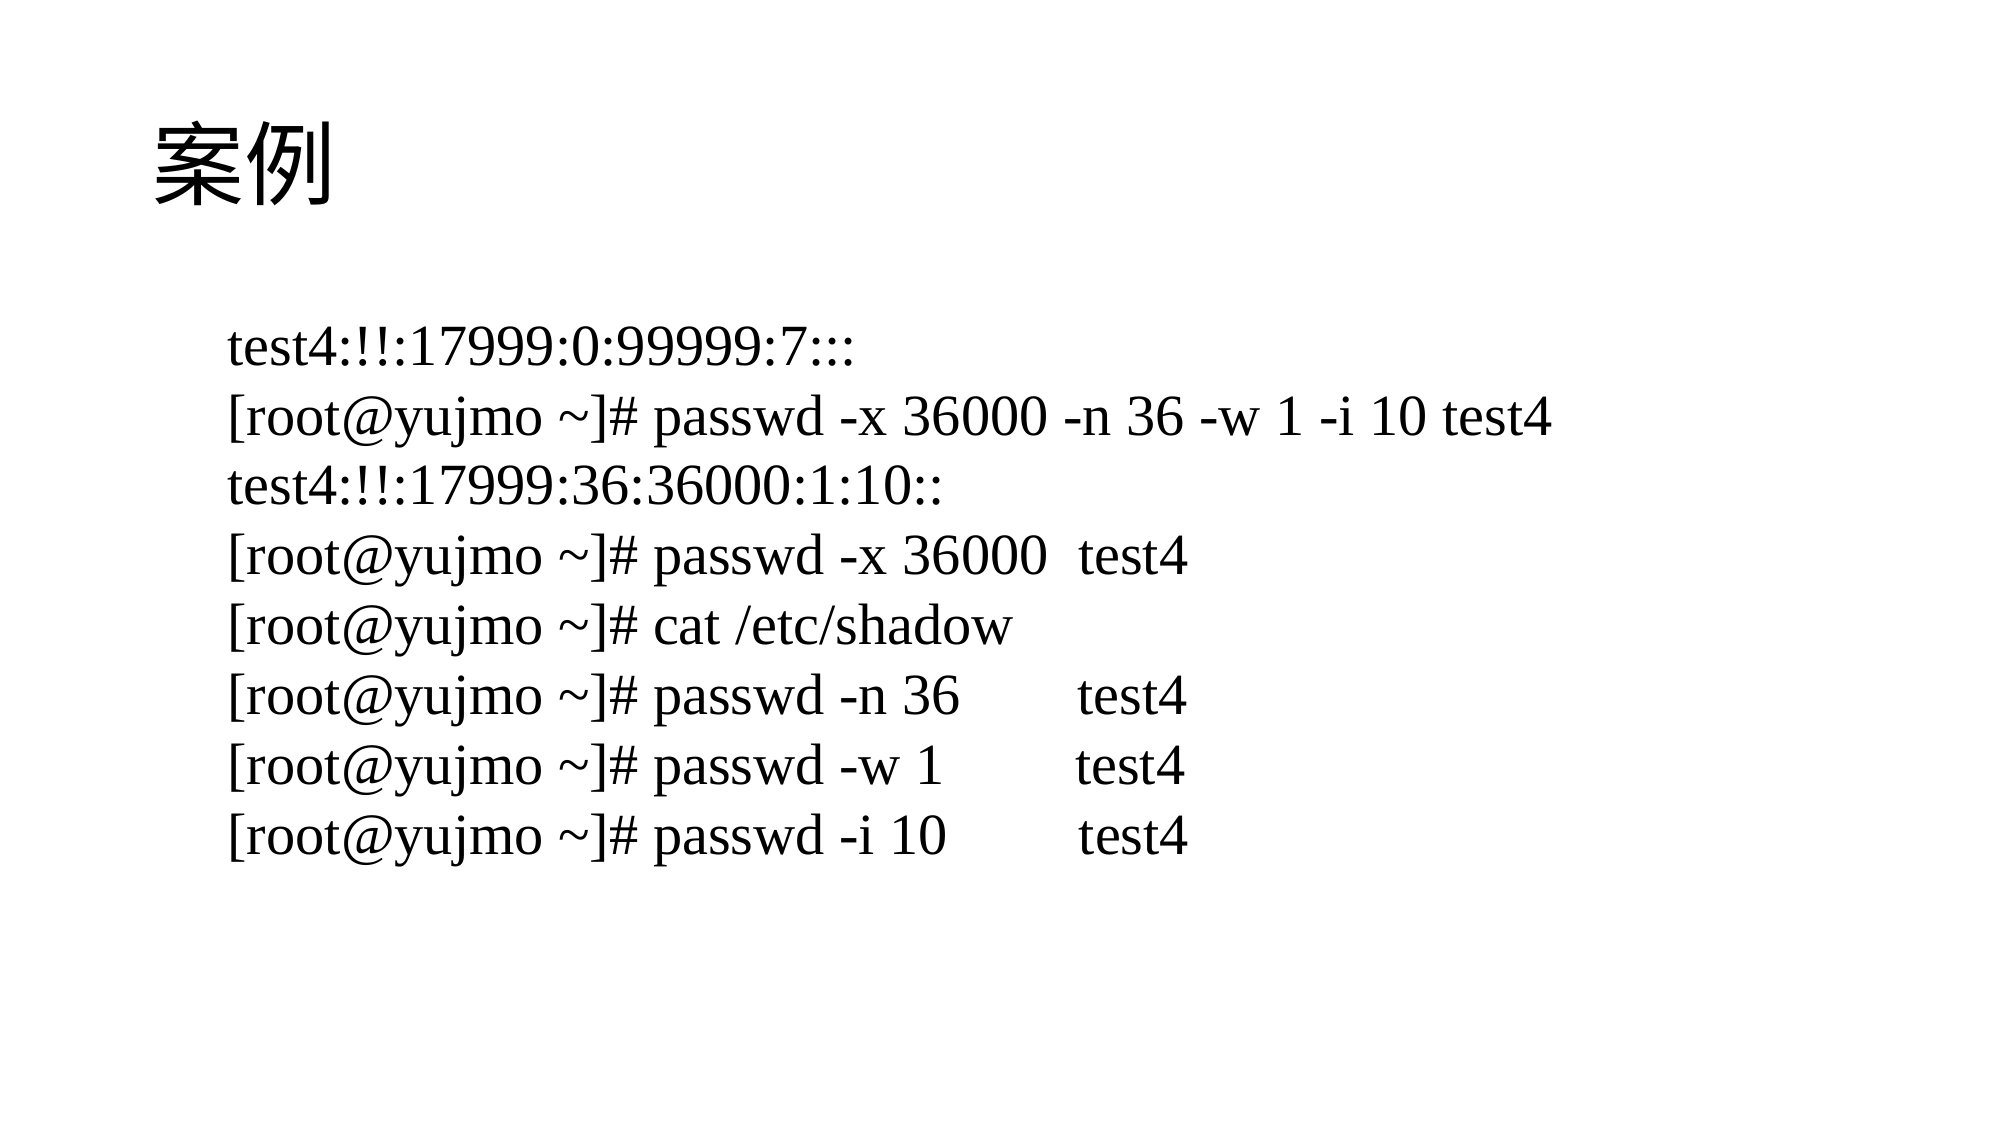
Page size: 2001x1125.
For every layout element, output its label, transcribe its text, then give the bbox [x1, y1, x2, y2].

title 案例 [137, 59, 1863, 278]
list test4:!!:17999:0:99999:7::: [root@yujmo ~]# passwd -x 36000 -n 36 -w 1 -i 10 test4 test4:!!:17999:36:36000:1:10:: [root@yujmo ~]# passwd -x 36000 test4 [root@yujmo ~]# cat /etc/shadow [root@yujmo ~]# passwd -n 36 test4 [root@yujmo ~]# passwd -w 1 test4 [root@yujmo ~]# passwd -i 10 test4 [137, 299, 1863, 1014]
